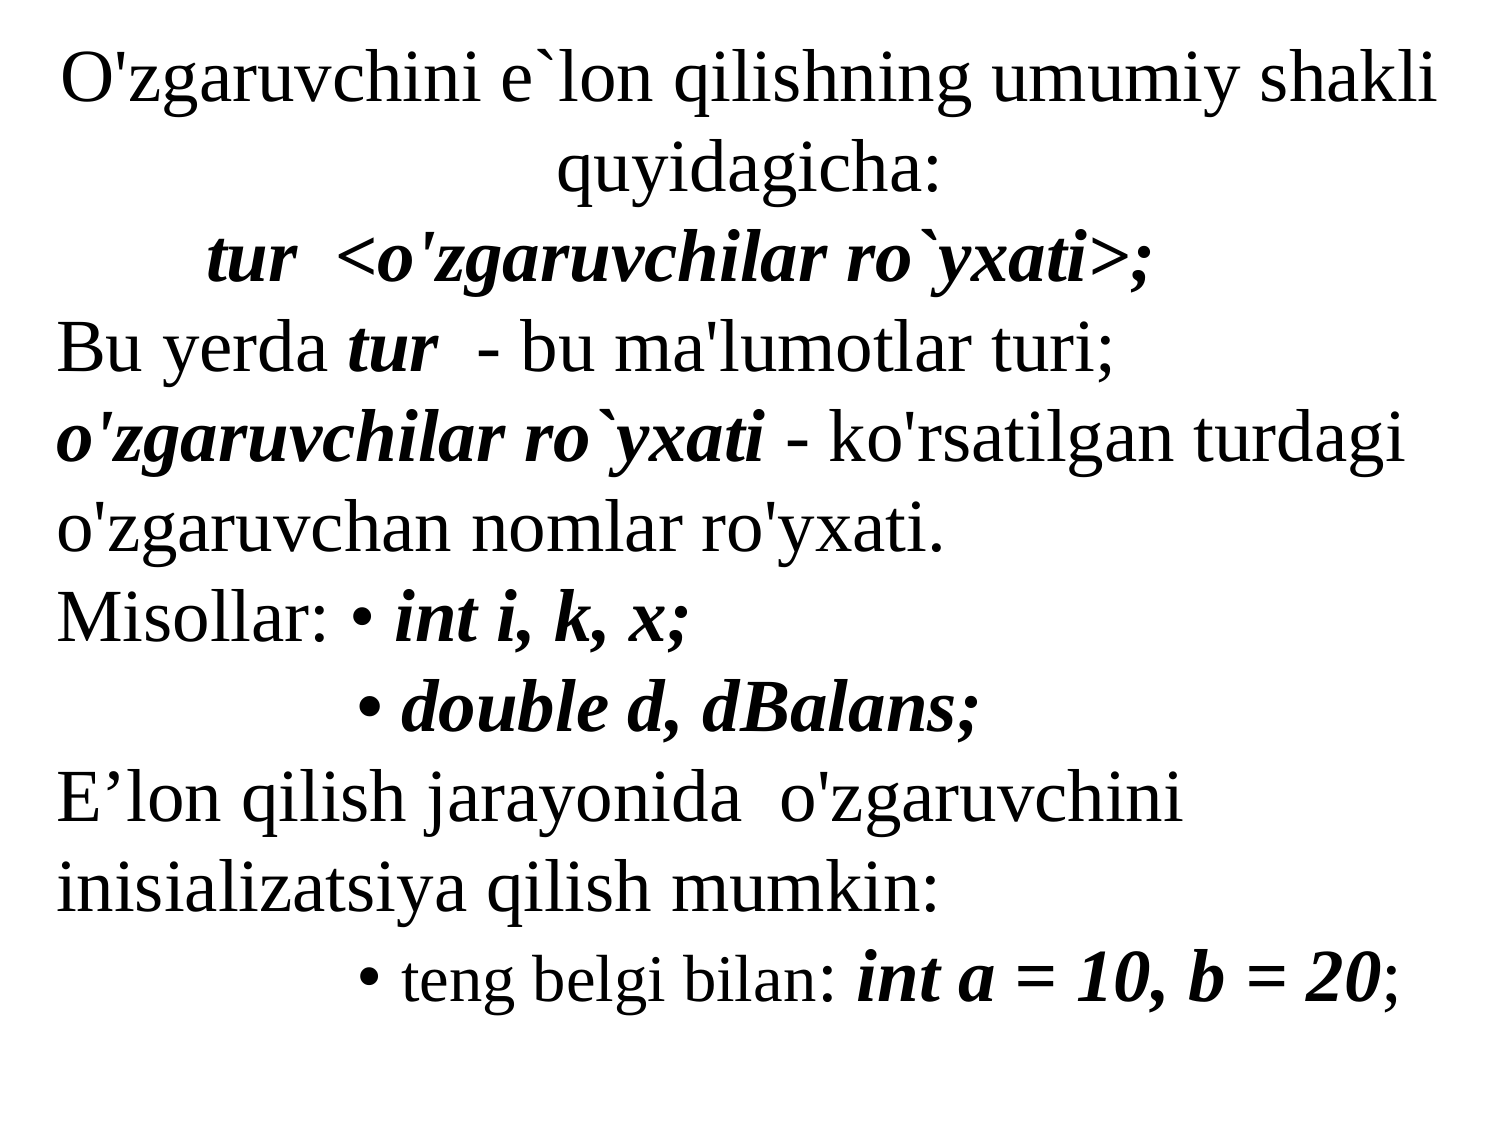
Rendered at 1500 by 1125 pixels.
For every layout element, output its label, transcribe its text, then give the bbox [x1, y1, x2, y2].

text_box O'zgaruvchini e`lon qilishning umumiy shakli quyidagicha: tur <o'zgaruvchilar ro`yxati>; Bu yerda tur - bu ma'lumotlar turi; o'zgaruvchilar ro`yxati - ko'rsatilgan turdagi o'zgaruvchan nomlar ro'yxati. Misollar: • int i, k, x; • double d, dBalans; E’lon qilish jarayonida o'zgaruvchini inisializatsiya qilish mumkin: • teng belgi bilan: int a = 10, b = 20; [41, 19, 1459, 1024]
